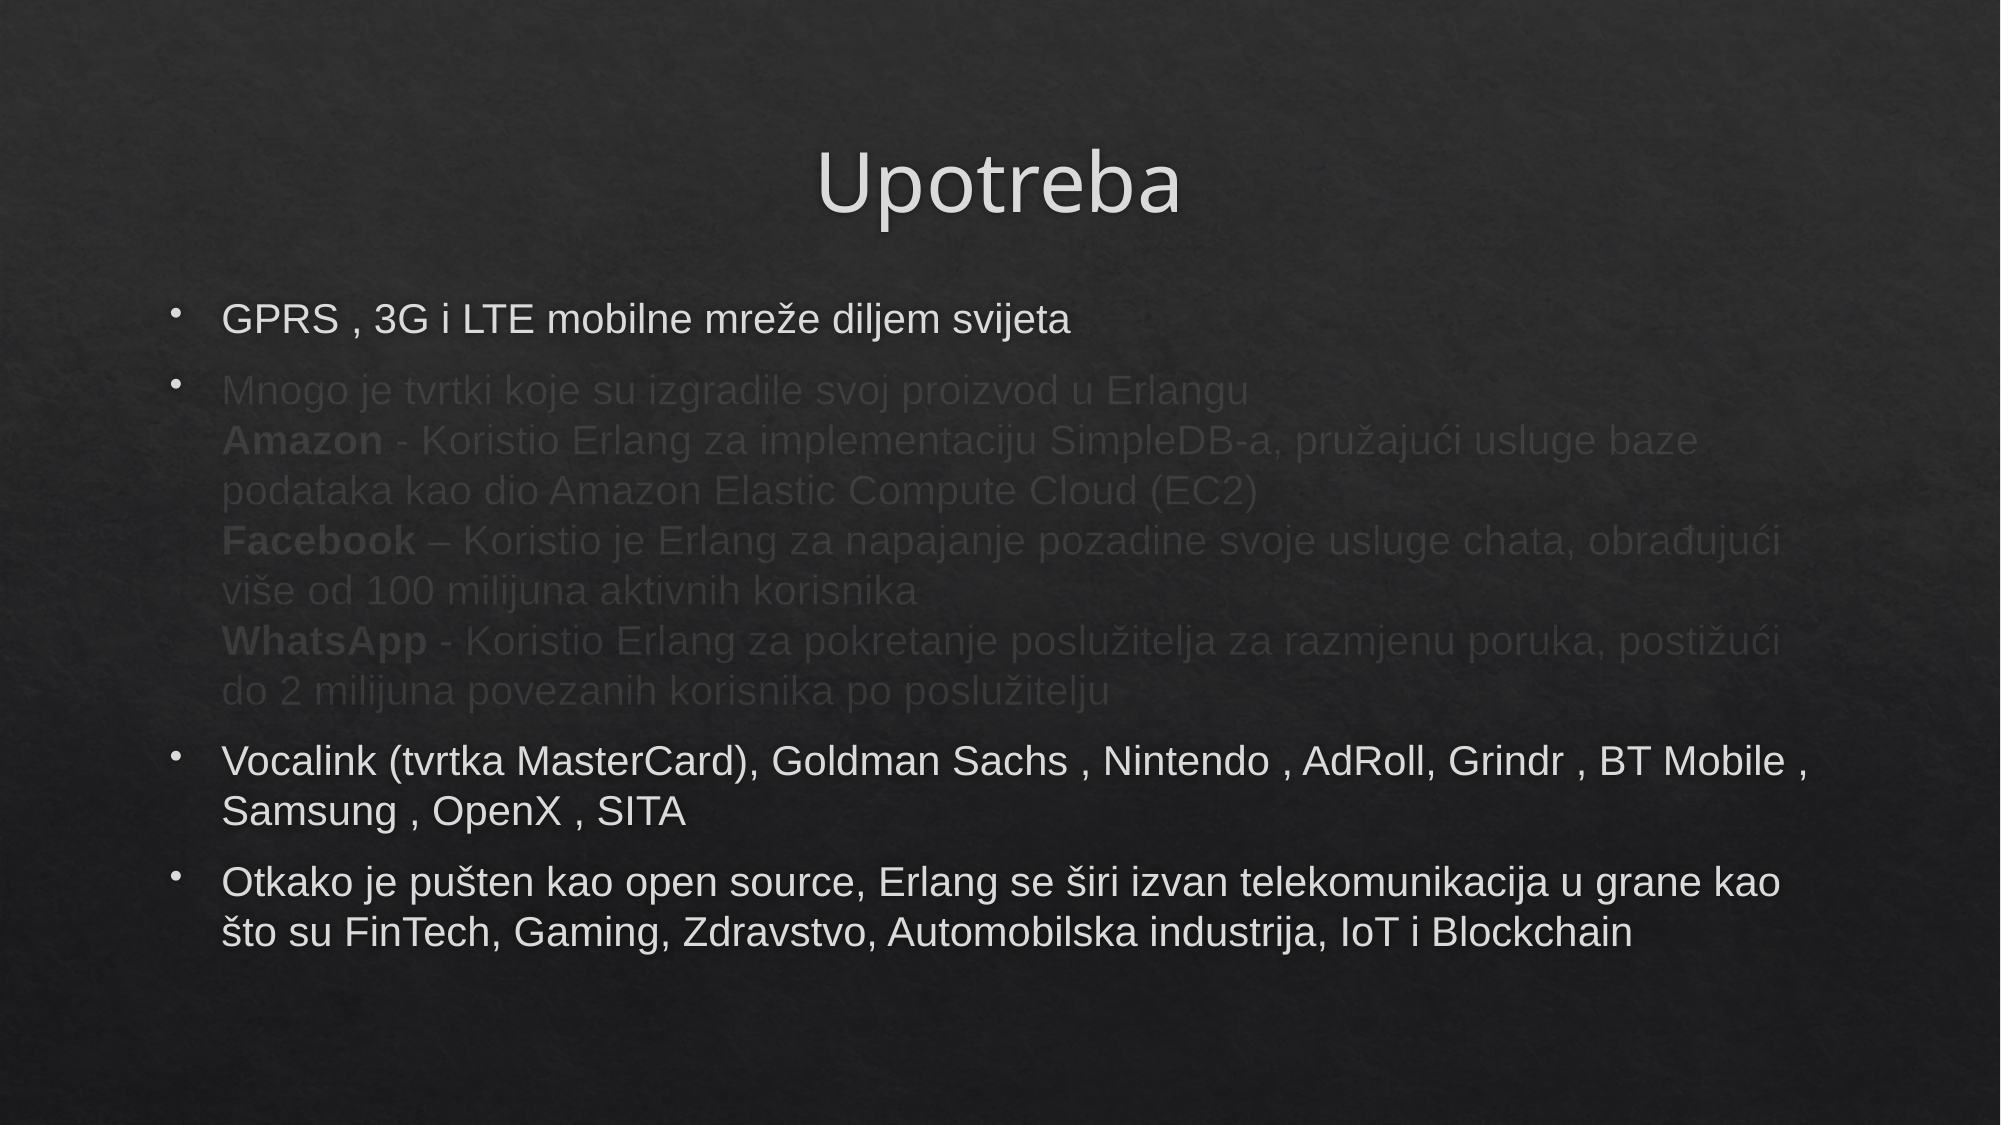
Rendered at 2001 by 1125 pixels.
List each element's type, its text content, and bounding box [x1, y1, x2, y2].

list GPRS , 3G i LTE mobilne mreže diljem svijeta Mnogo je tvrtki koje su izgradile svoj proizvod u Erlangu Amazon - Koristio Erlang za implementaciju SimpleDB-a, pružajući usluge baze podataka kao dio Amazon Elastic Compute Cloud (EC2) Facebook – Koristio je Erlang za napajanje pozadine svoje usluge chata, obrađujući više od 100 milijuna aktivnih korisnika WhatsApp - Koristio Erlang za pokretanje poslužitelja za razmjenu poruka, postižući do 2 milijuna povezanih korisnika po poslužitelju Vocalink (tvrtka MasterCard), Goldman Sachs , Nintendo , AdRoll, Grindr , BT Mobile , Samsung , OpenX , SITA Otkako je pušten kao open source, Erlang se širi izvan telekomunikacija u grane kao što su FinTech, Gaming, Zdravstvo, Automobilska industrija, IoT i Blockchain [149, 284, 1849, 1043]
title Upotreba [149, 99, 1849, 260]
